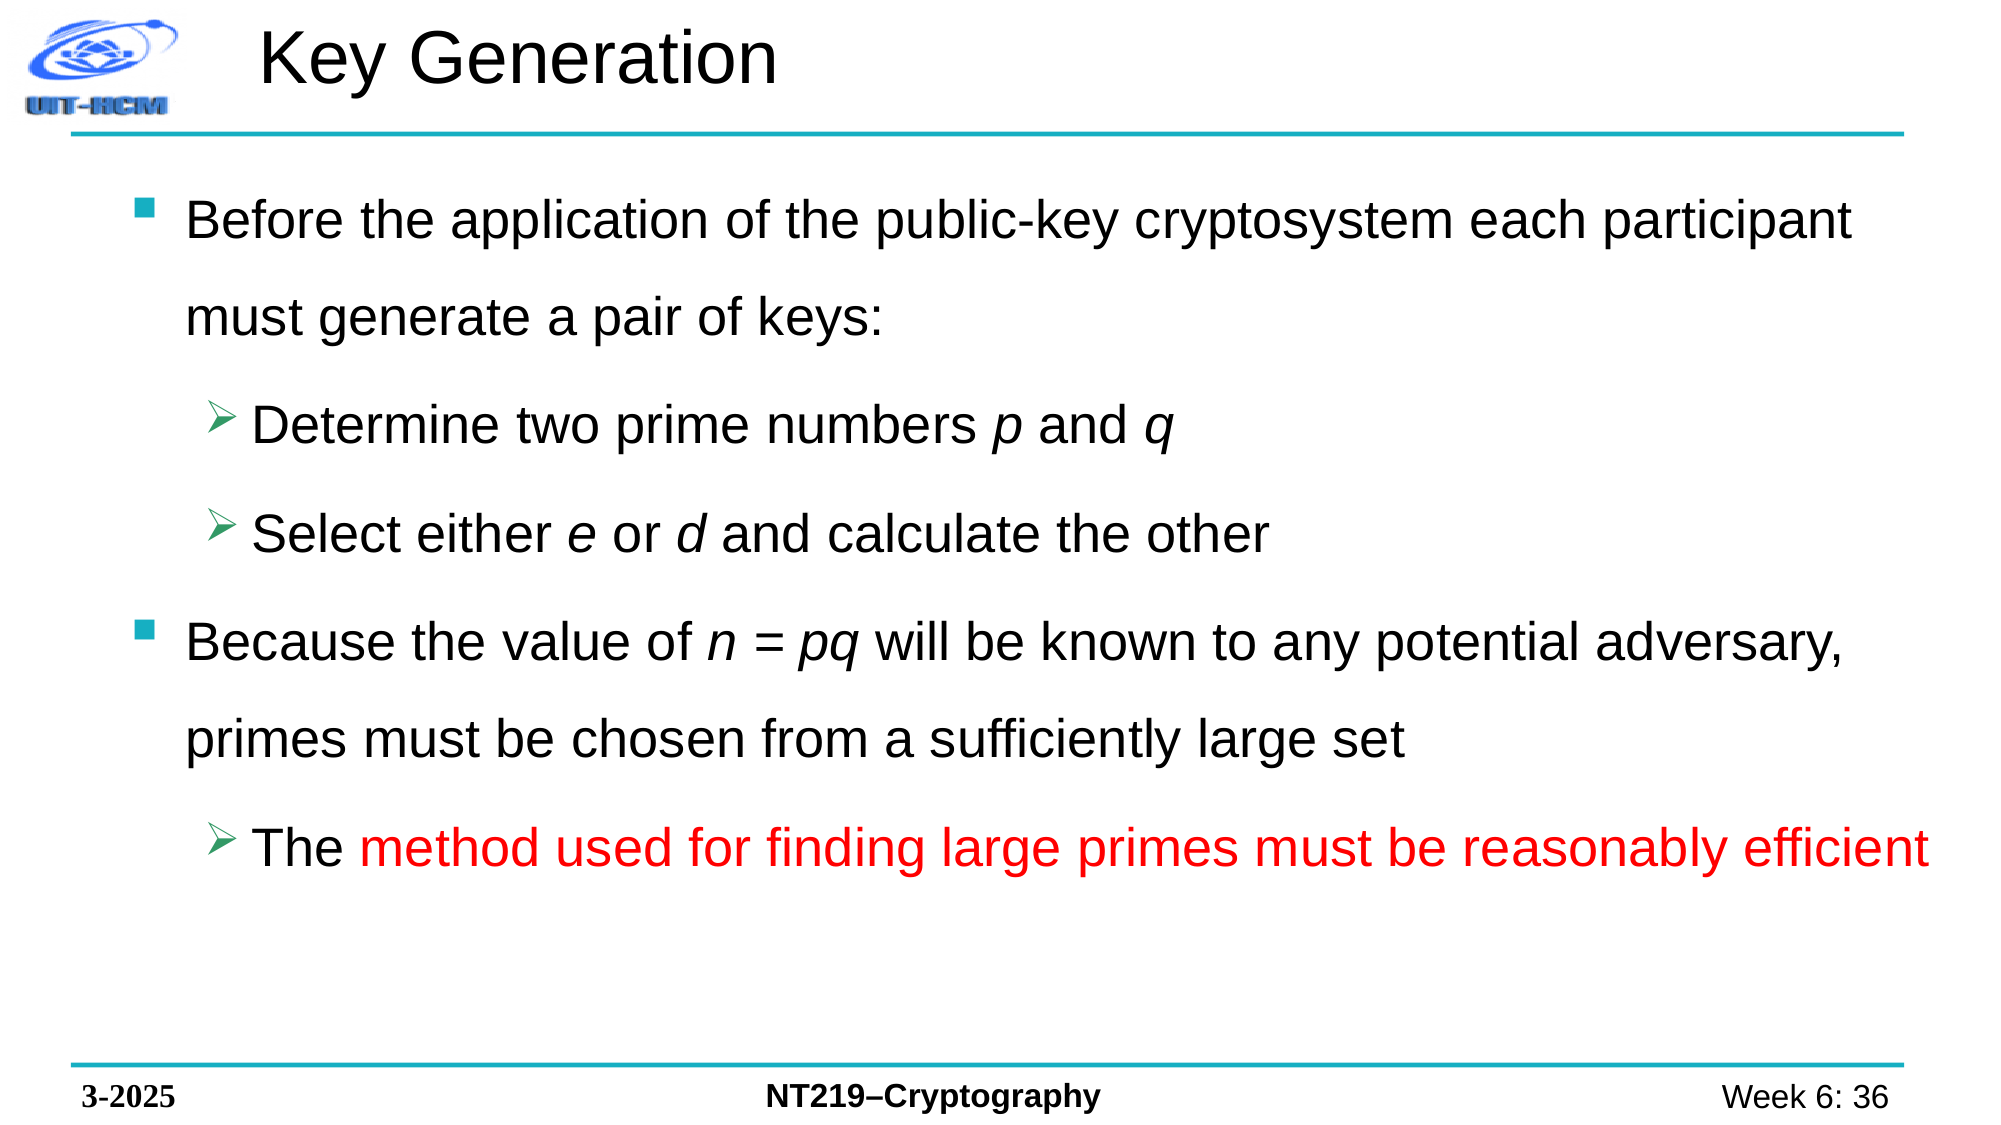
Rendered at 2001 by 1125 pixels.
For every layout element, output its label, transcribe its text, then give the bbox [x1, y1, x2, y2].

title Key Generation [243, 0, 1494, 144]
picture [7, 8, 197, 125]
list Before the application of the public-key cryptosystem each participant must generate a pair of keys: Determine two prime numbers p and q Select either e or d and calculate the other Because the value of n = pq will be known to any potential adversary, primes must be chosen from a sufficiently large set The method used for finding large primes must be reasonably efficient [114, 144, 1957, 769]
